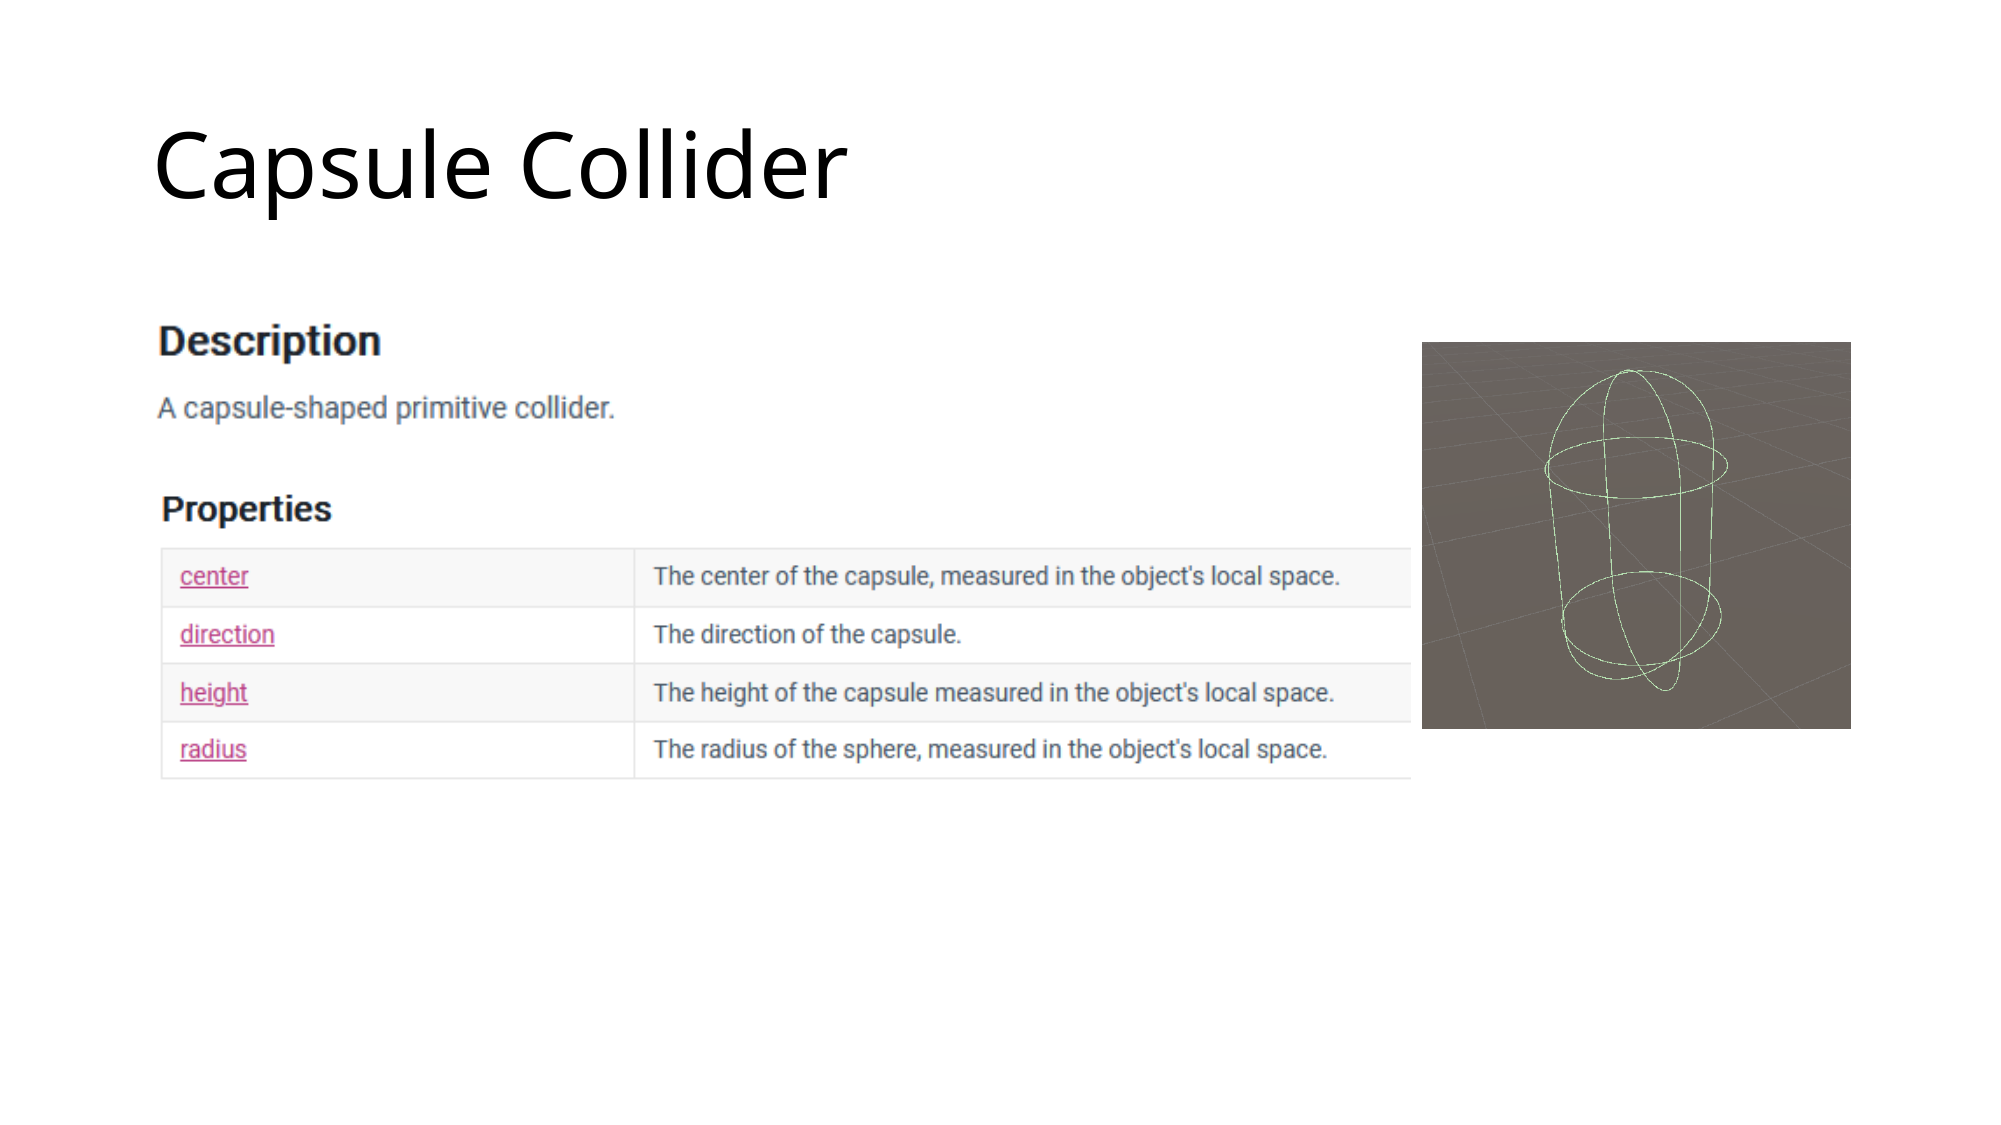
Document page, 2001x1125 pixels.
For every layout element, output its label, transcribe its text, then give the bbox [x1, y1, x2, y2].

title Capsule Collider [137, 59, 1863, 278]
picture [148, 480, 1411, 800]
picture [1422, 341, 1852, 730]
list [136, 312, 815, 447]
